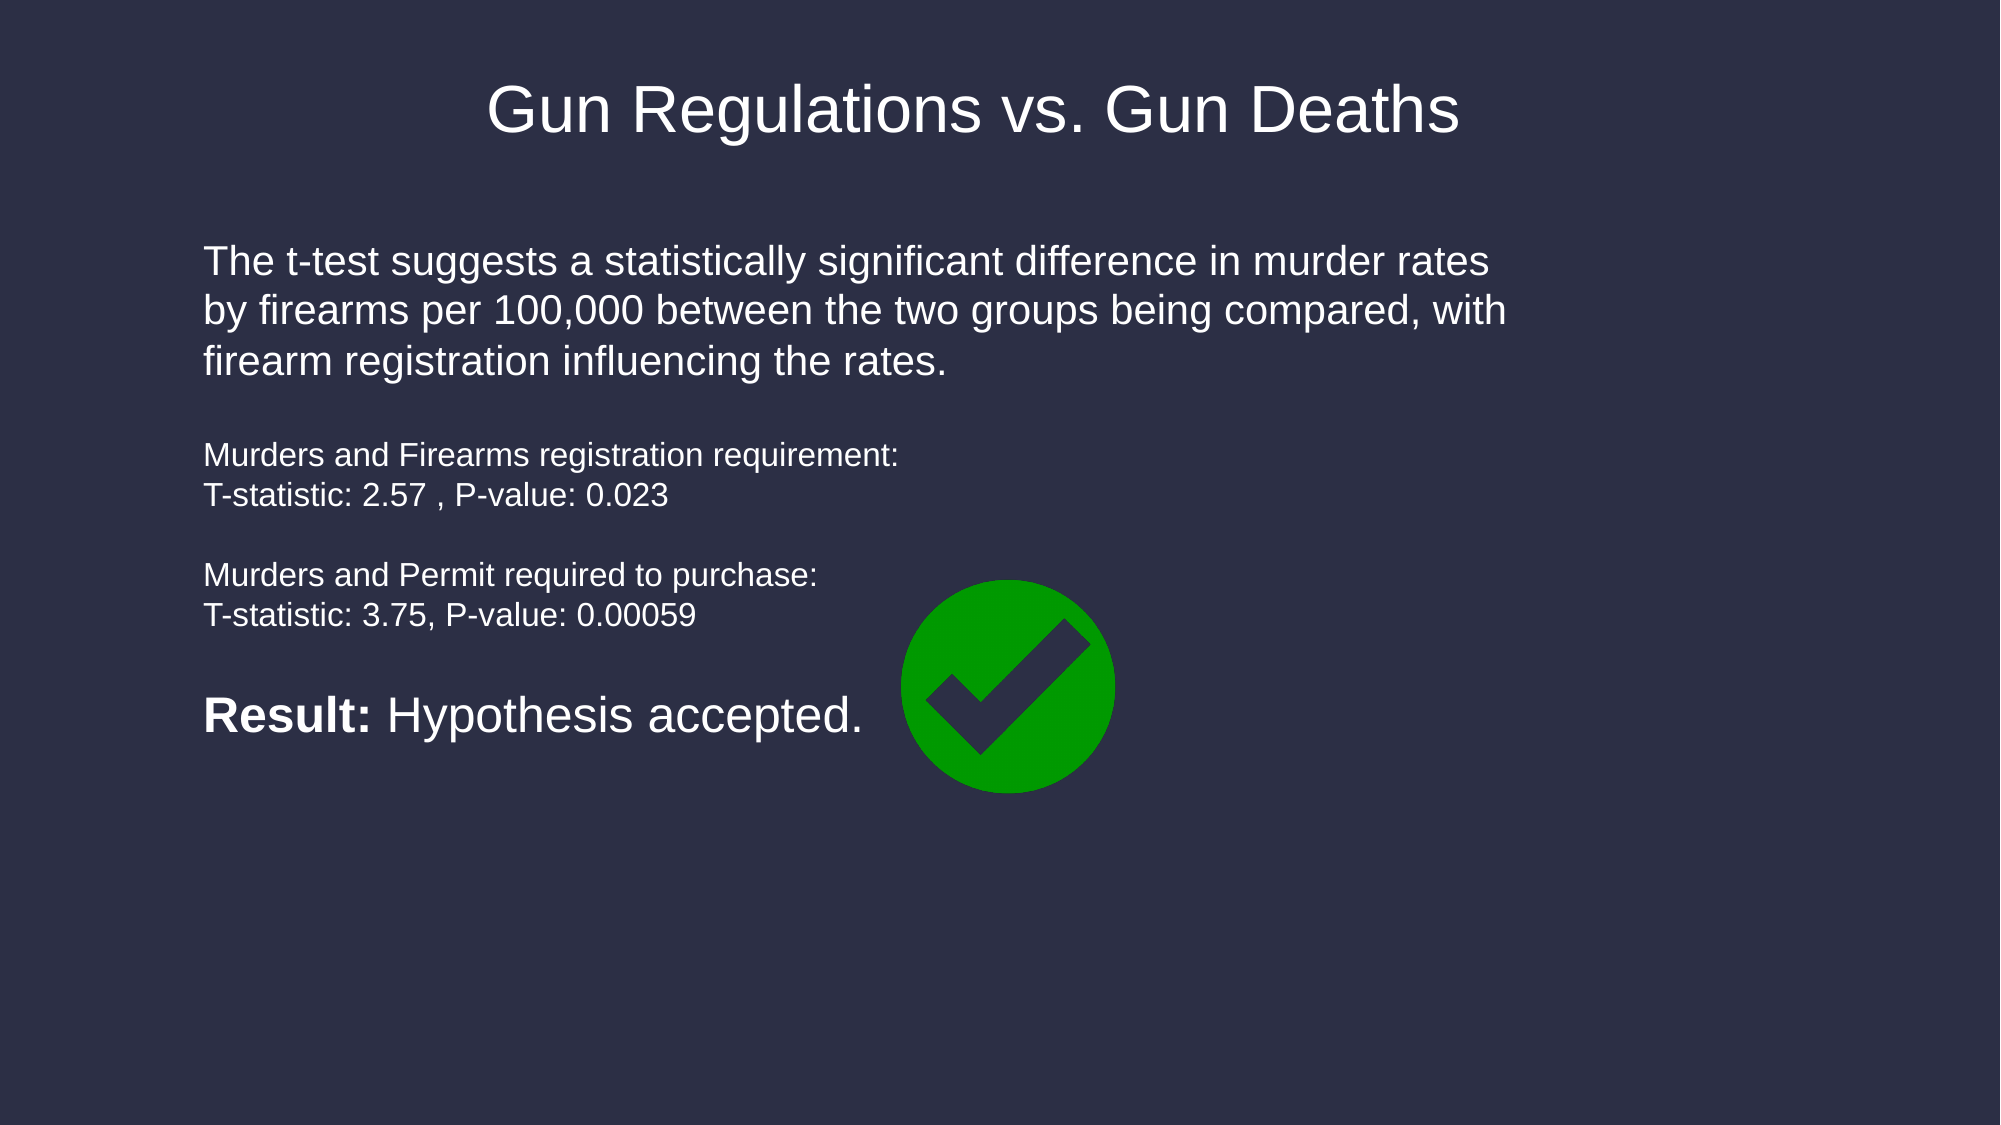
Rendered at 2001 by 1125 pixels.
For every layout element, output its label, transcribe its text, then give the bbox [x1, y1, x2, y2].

picture [862, 541, 1154, 832]
text_box Gun Regulations vs. Gun Deaths [360, 58, 1588, 154]
text_box The t-test suggests a statistically significant difference in murder rates by firearms per 100,000 between the two groups being compared, with firearm registration influencing the rates. Murders and Firearms registration requirement: T-statistic: 2.57 , P-value: 0.023 Murders and Permit required to purchase: T-statistic: 3.75, P-value: 0.00059 Result: Hypothesis accepted. [188, 225, 1538, 841]
